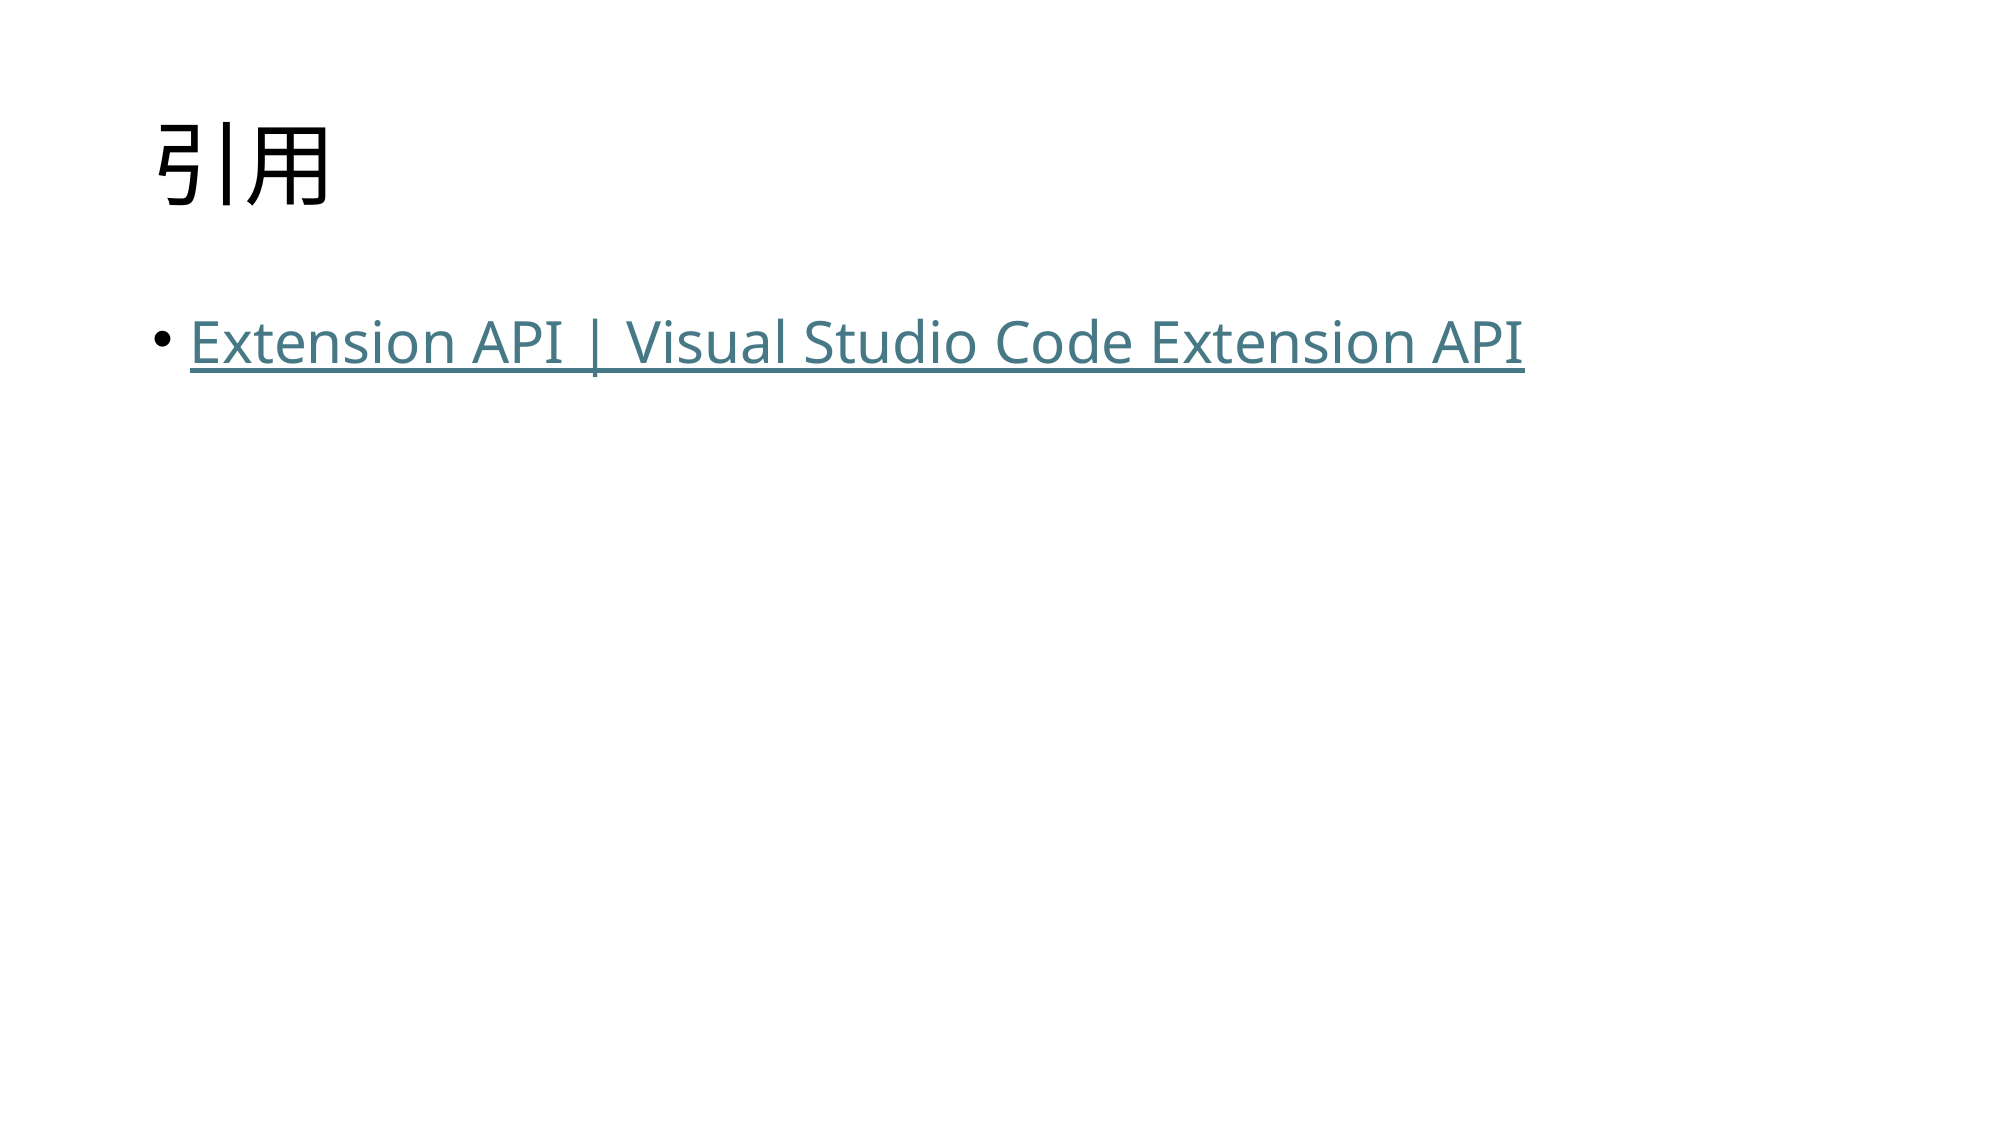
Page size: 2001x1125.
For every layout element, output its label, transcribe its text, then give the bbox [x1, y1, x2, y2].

title 引用 [137, 59, 1863, 278]
list Extension API | Visual Studio Code Extension API [137, 299, 1863, 1014]
